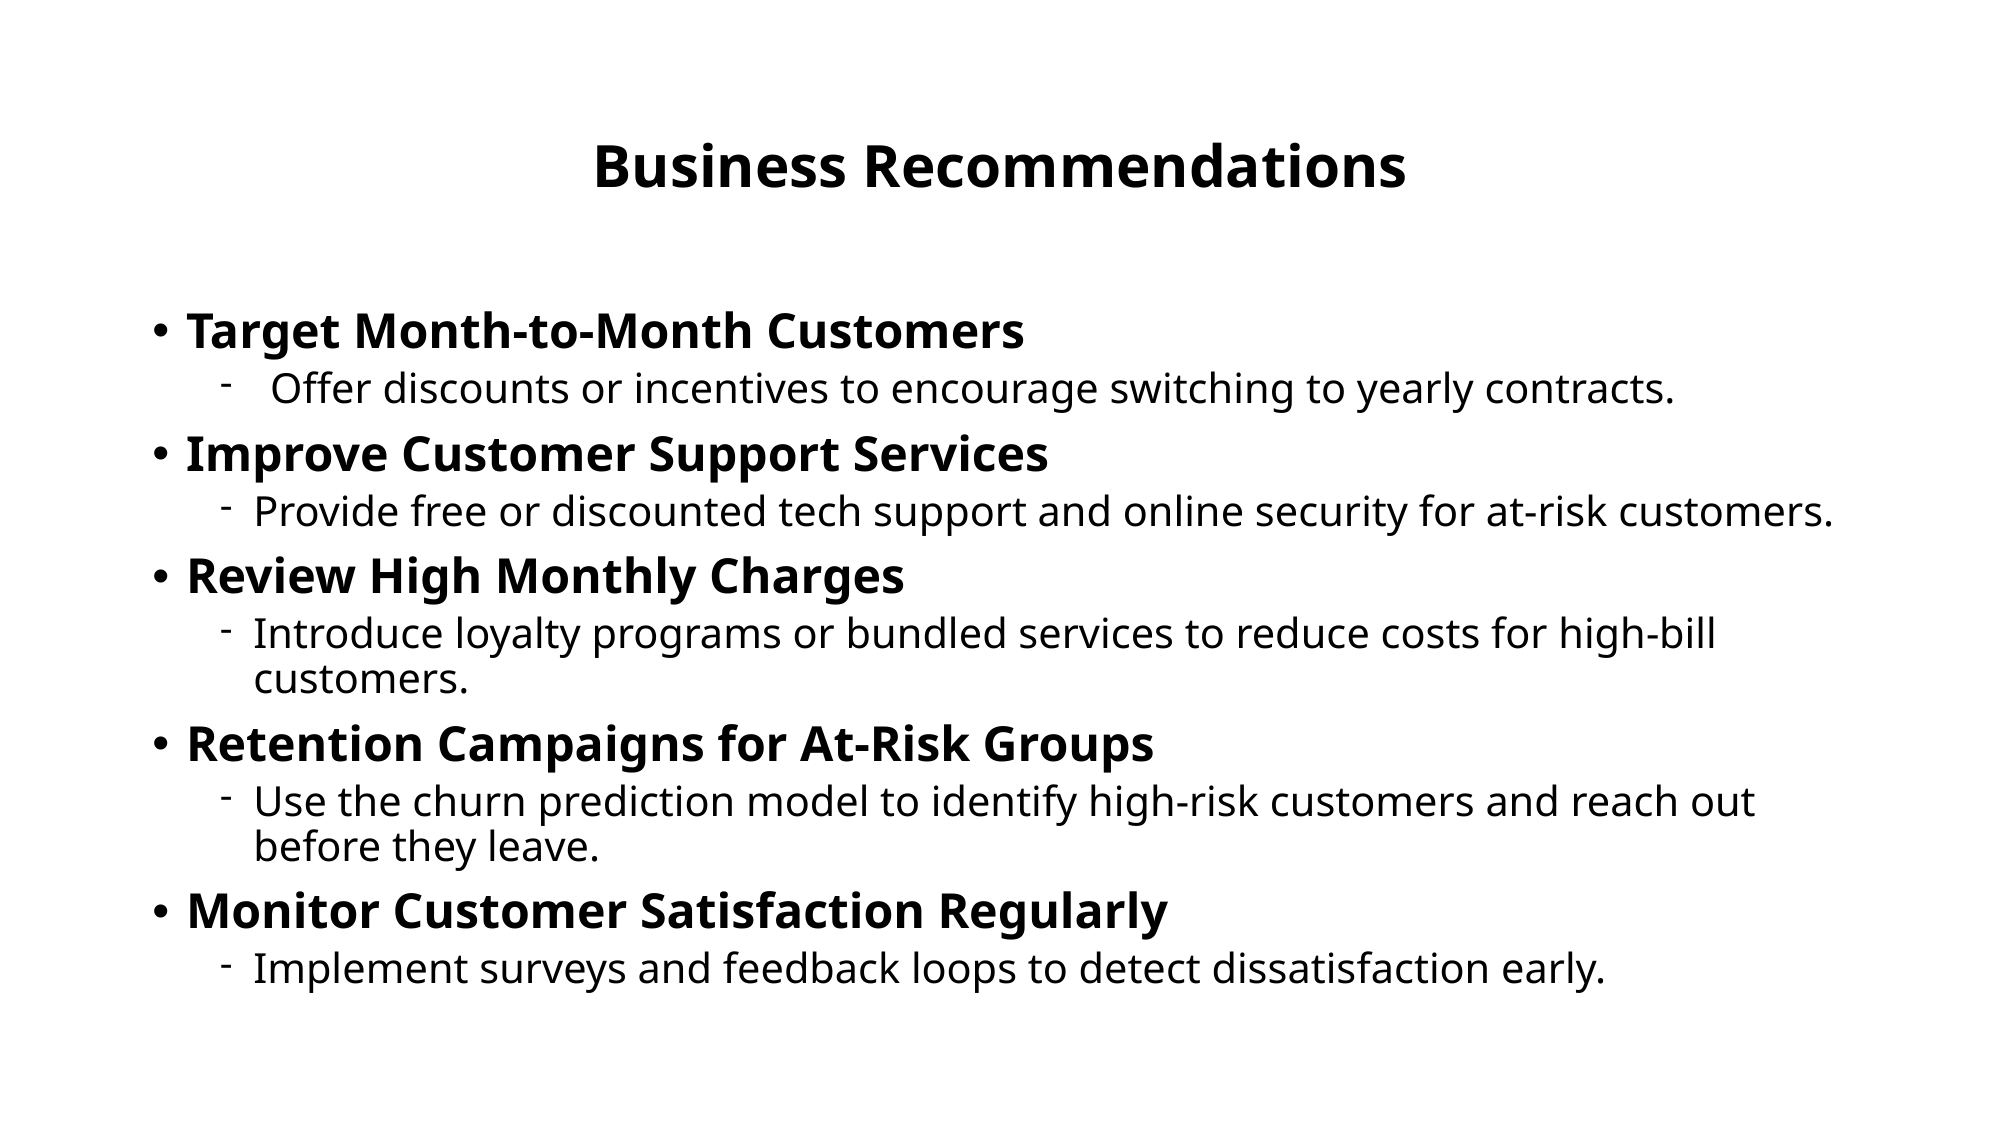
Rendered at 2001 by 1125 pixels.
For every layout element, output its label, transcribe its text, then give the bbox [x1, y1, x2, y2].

list Target Month-to-Month Customers Offer discounts or incentives to encourage switching to yearly contracts. Improve Customer Support Services Provide free or discounted tech support and online security for at-risk customers. Review High Monthly Charges Introduce loyalty programs or bundled services to reduce costs for high-bill customers. Retention Campaigns for At-Risk Groups Use the churn prediction model to identify high-risk customers and reach out before they leave. Monitor Customer Satisfaction Regularly Implement surveys and feedback loops to detect dissatisfaction early. [137, 299, 1863, 1014]
title Business Recommendations [137, 59, 1863, 278]
